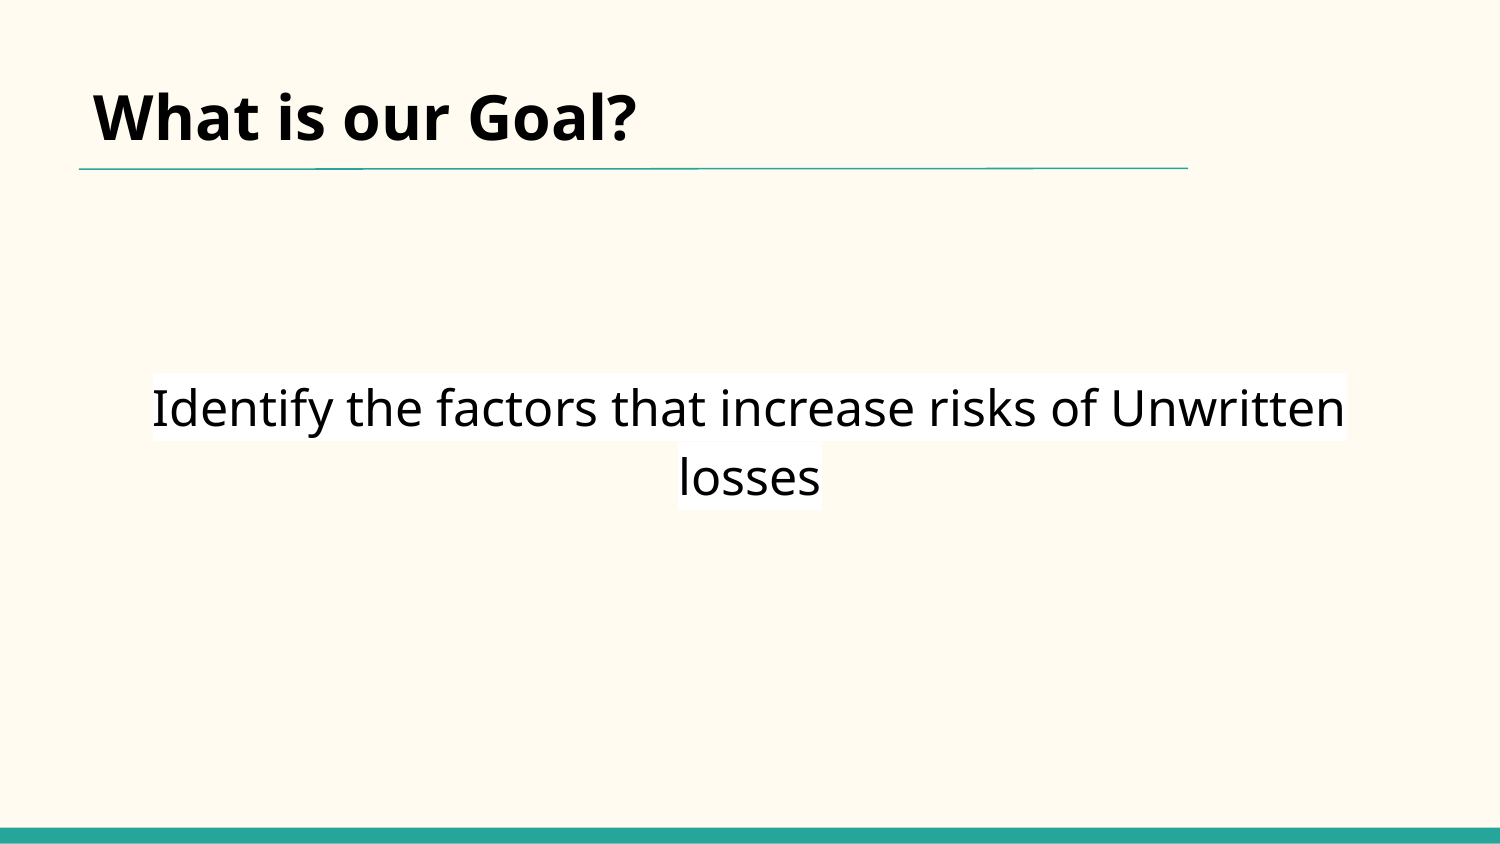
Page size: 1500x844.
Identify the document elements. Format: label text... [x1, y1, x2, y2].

title What is our Goal? [78, 62, 1465, 163]
list Identify the factors that increase risks of Unwritten losses [136, 253, 1364, 621]
